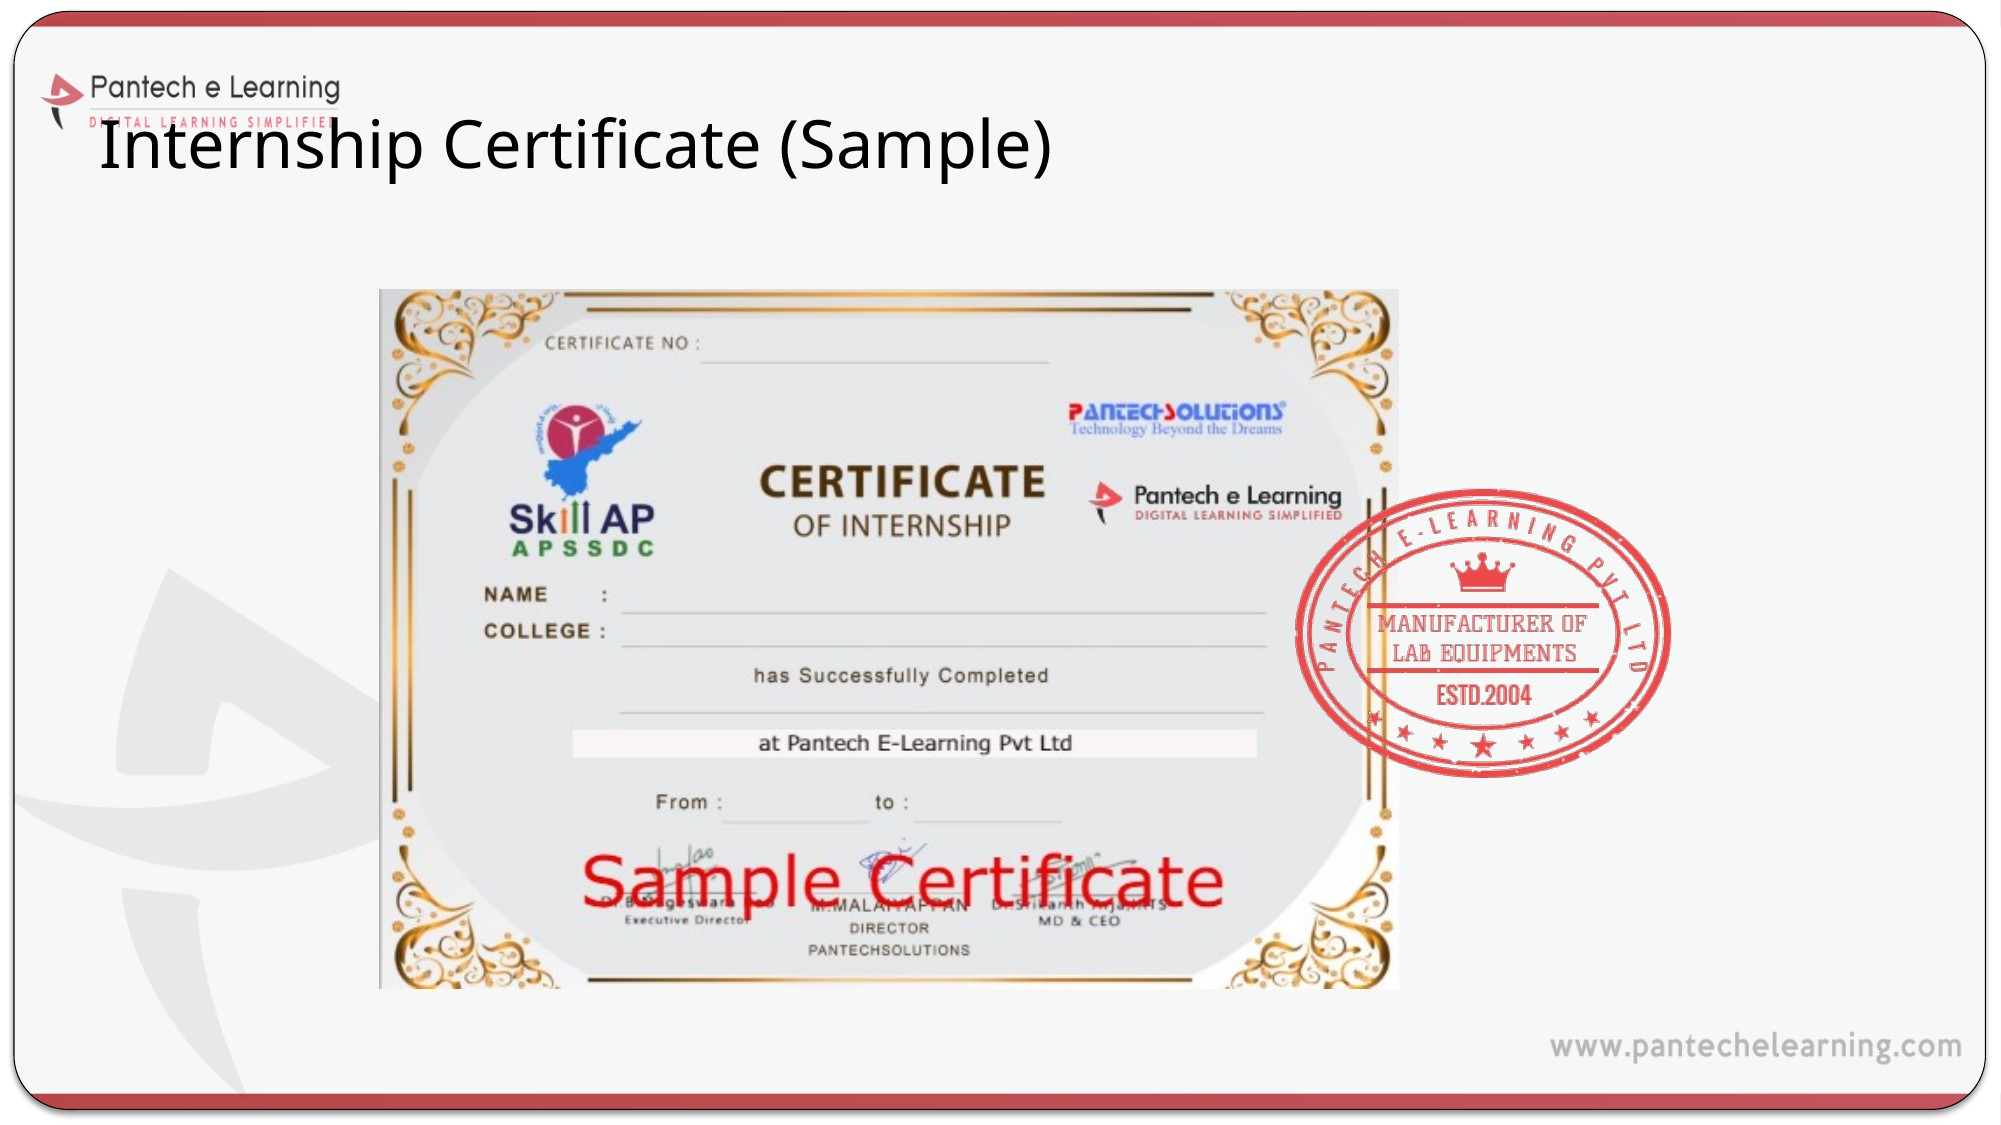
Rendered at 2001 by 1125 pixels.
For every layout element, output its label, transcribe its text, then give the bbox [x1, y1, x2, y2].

title Internship Certificate (Sample) [99, 90, 1902, 195]
picture [15, 12, 1984, 1108]
